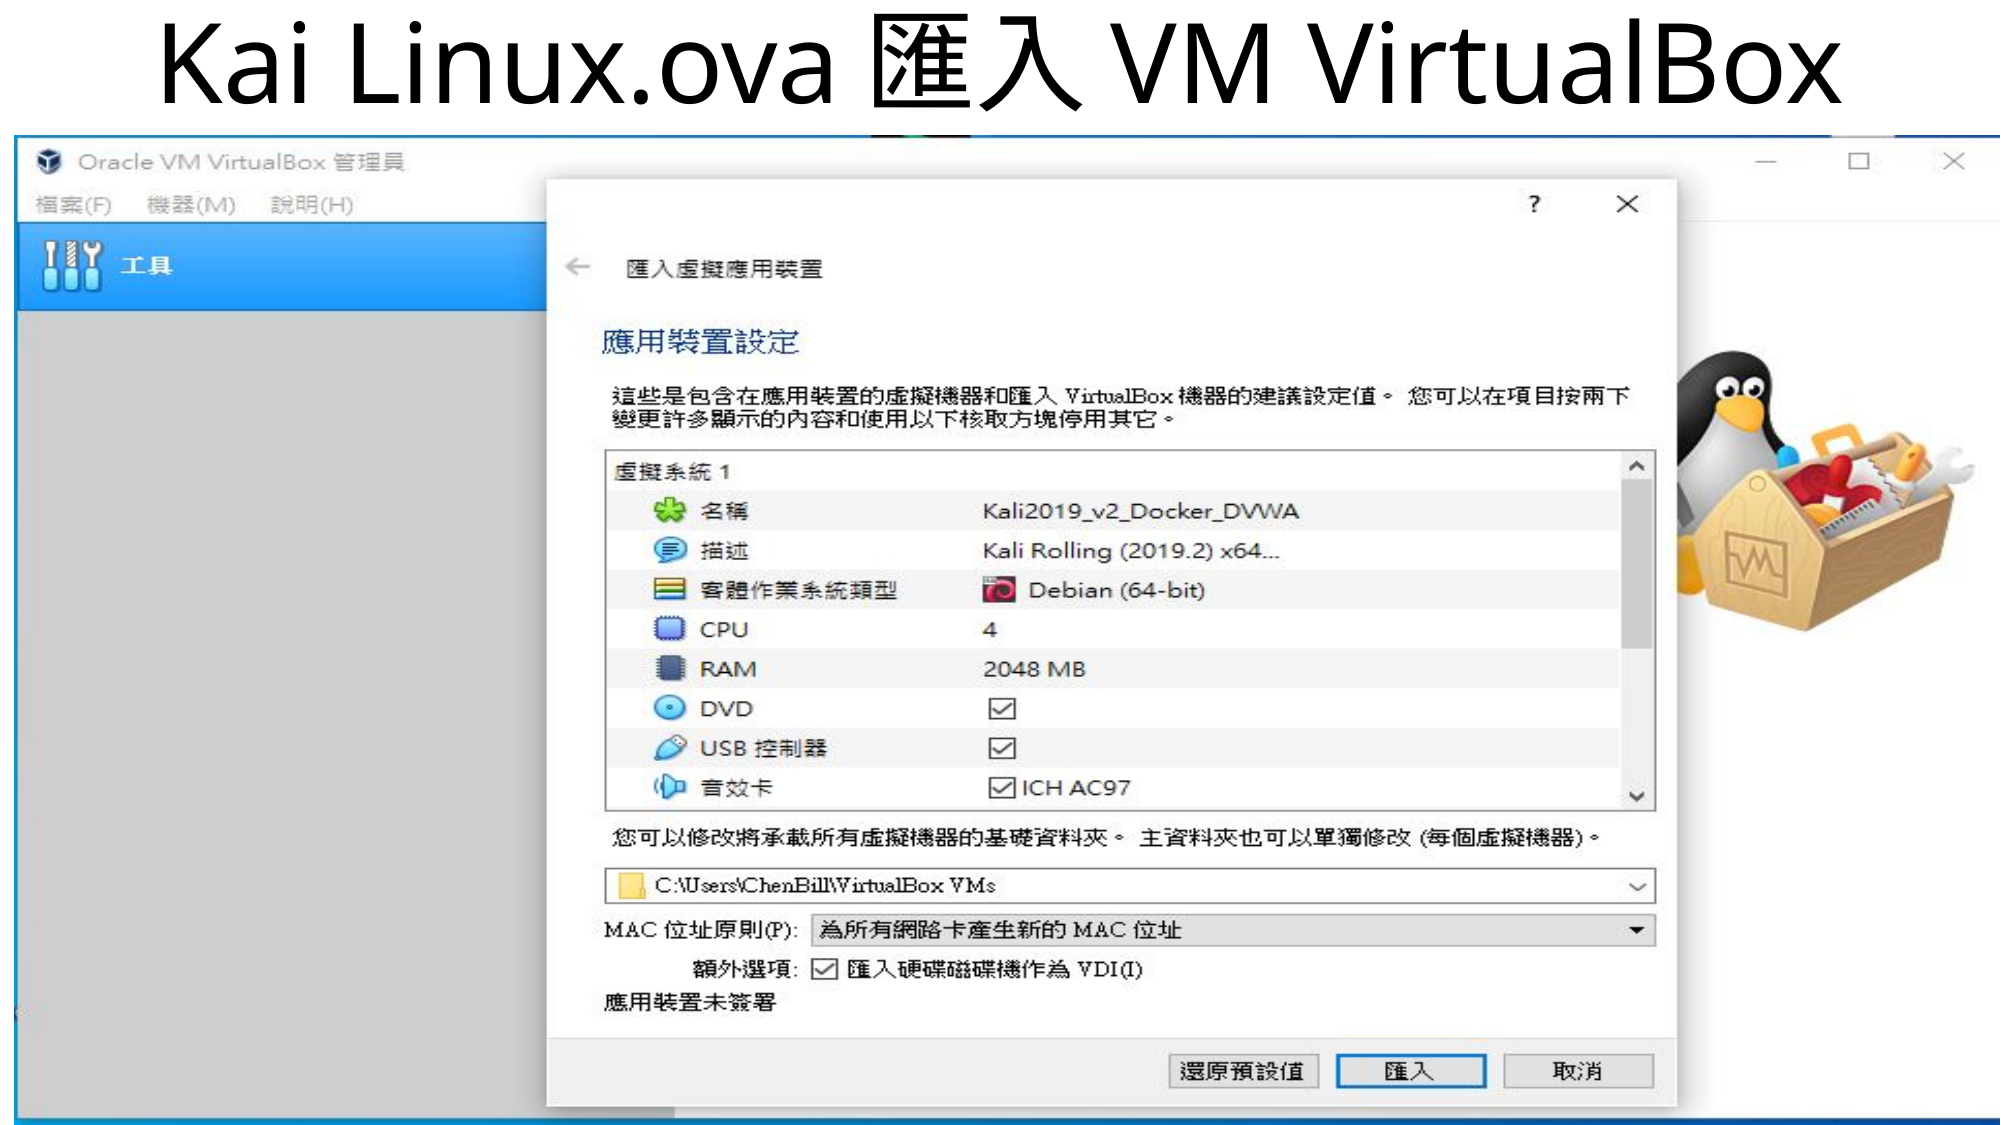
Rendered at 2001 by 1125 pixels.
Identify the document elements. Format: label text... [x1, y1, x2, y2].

picture [14, 135, 2000, 1125]
title Kai Linux.ova匯入VM VirtualBox [0, 0, 2000, 136]
